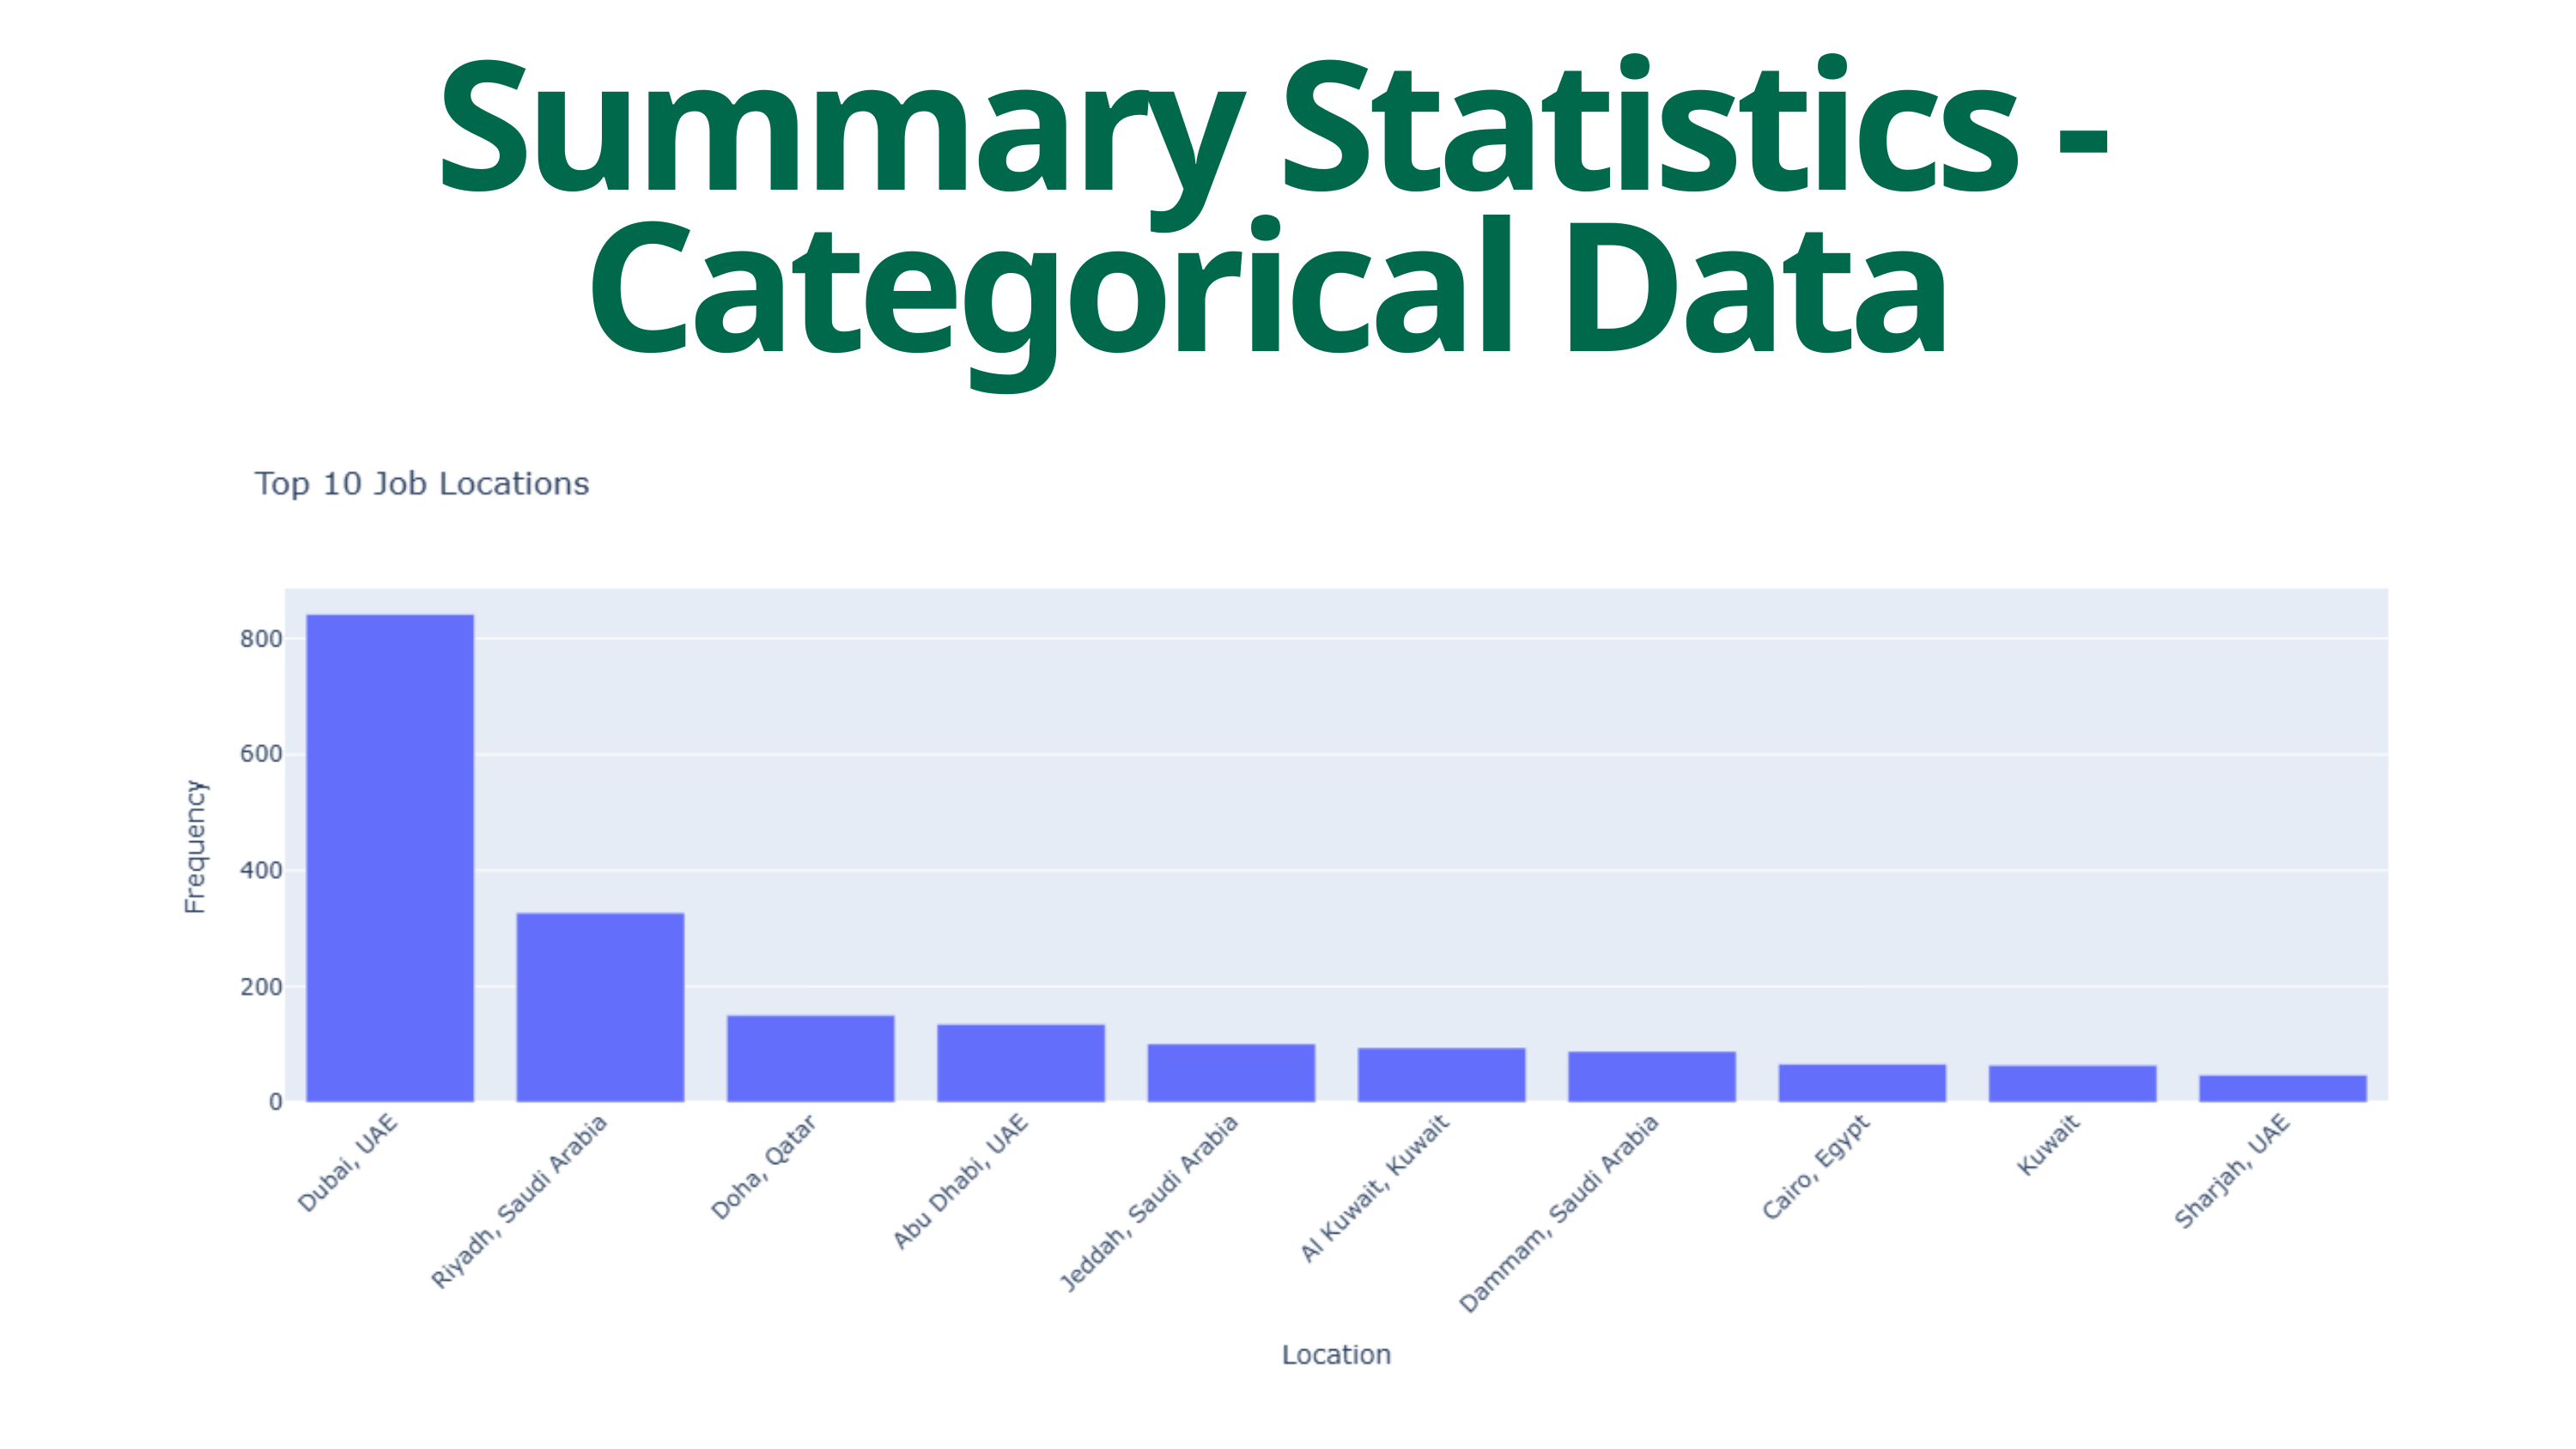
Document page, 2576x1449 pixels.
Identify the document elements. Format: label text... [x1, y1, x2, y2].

text_box Summary Statistics - Categorical Data [55, 64, 2485, 388]
text_box [144, 401, 2485, 1389]
